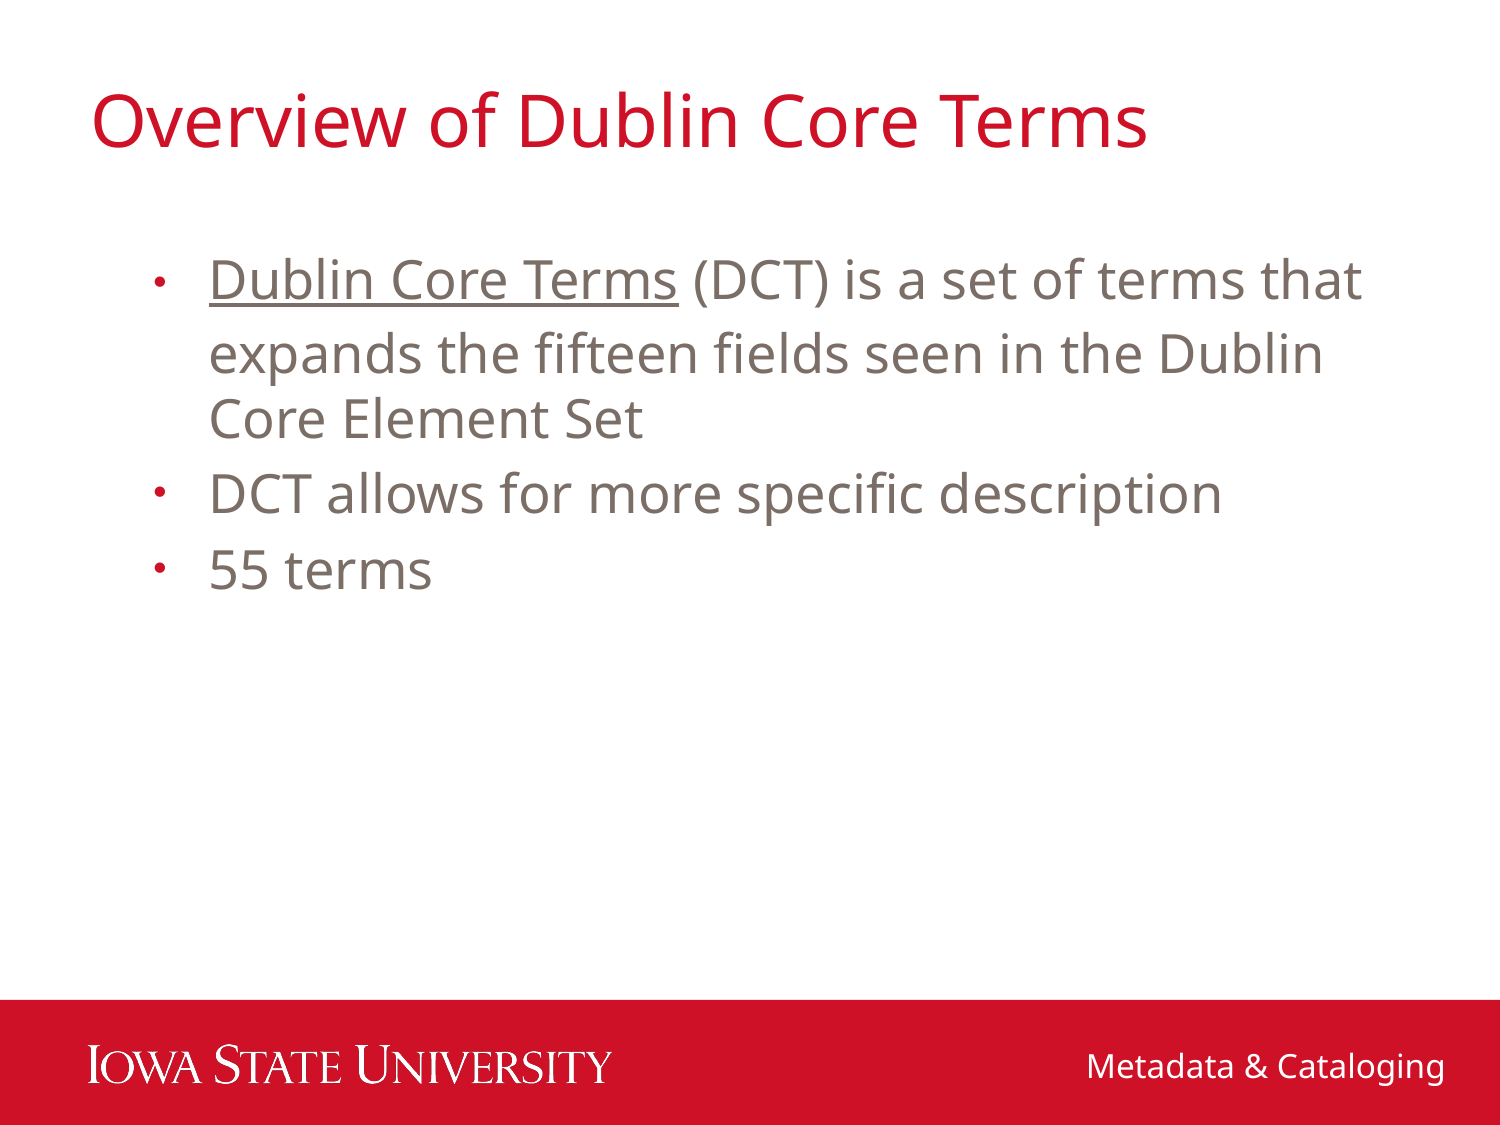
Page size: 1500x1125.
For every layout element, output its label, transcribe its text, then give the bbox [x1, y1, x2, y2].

picture [87, 1044, 613, 1088]
title Overview of Dublin Core Terms [74, 24, 1351, 213]
list Dublin Core Terms (DCT) is a set of terms that expands the fifteen fields seen in the Dublin Core Element Set DCT allows for more specific description 55 terms [137, 237, 1388, 913]
